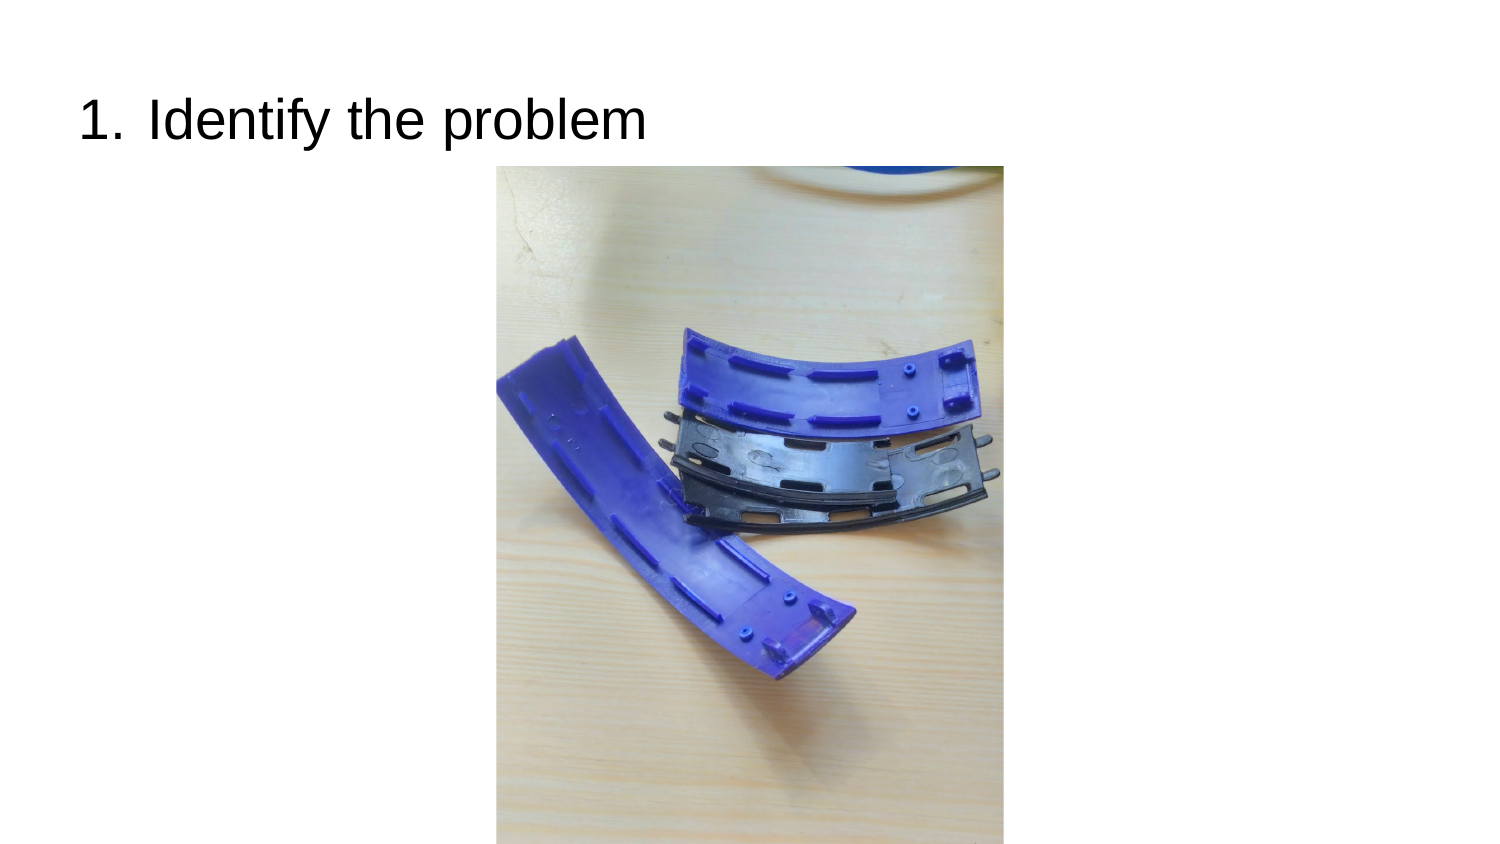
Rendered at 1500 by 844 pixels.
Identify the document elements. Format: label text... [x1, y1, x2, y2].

title Identify the problem [51, 72, 1449, 167]
picture [496, 166, 1004, 844]
